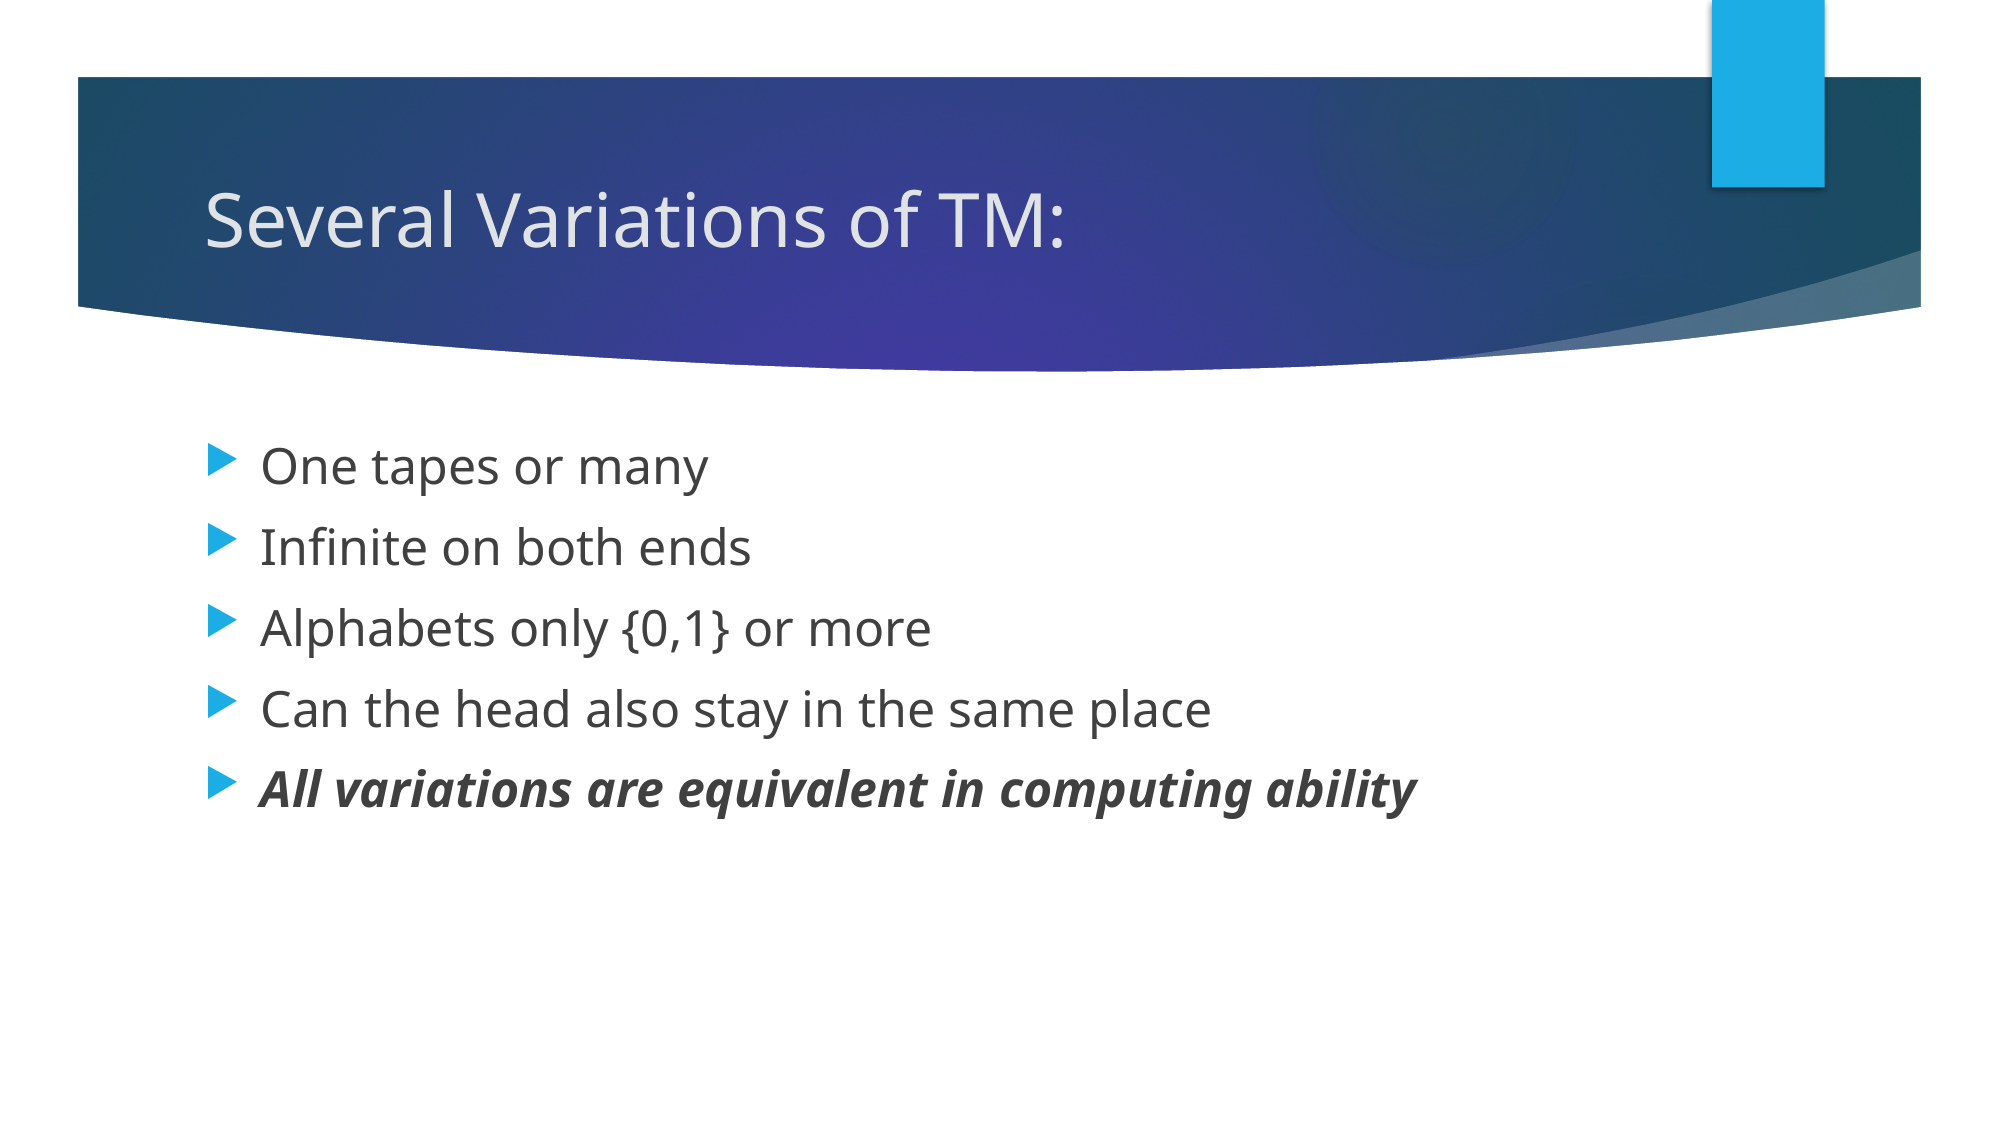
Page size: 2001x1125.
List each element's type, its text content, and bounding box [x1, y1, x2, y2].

list One tapes or many Infinite on both ends Alphabets only {0,1} or more Can the head also stay in the same place All variations are equivalent in computing ability [189, 427, 1638, 988]
title Several Variations of TM: [189, 159, 1627, 276]
